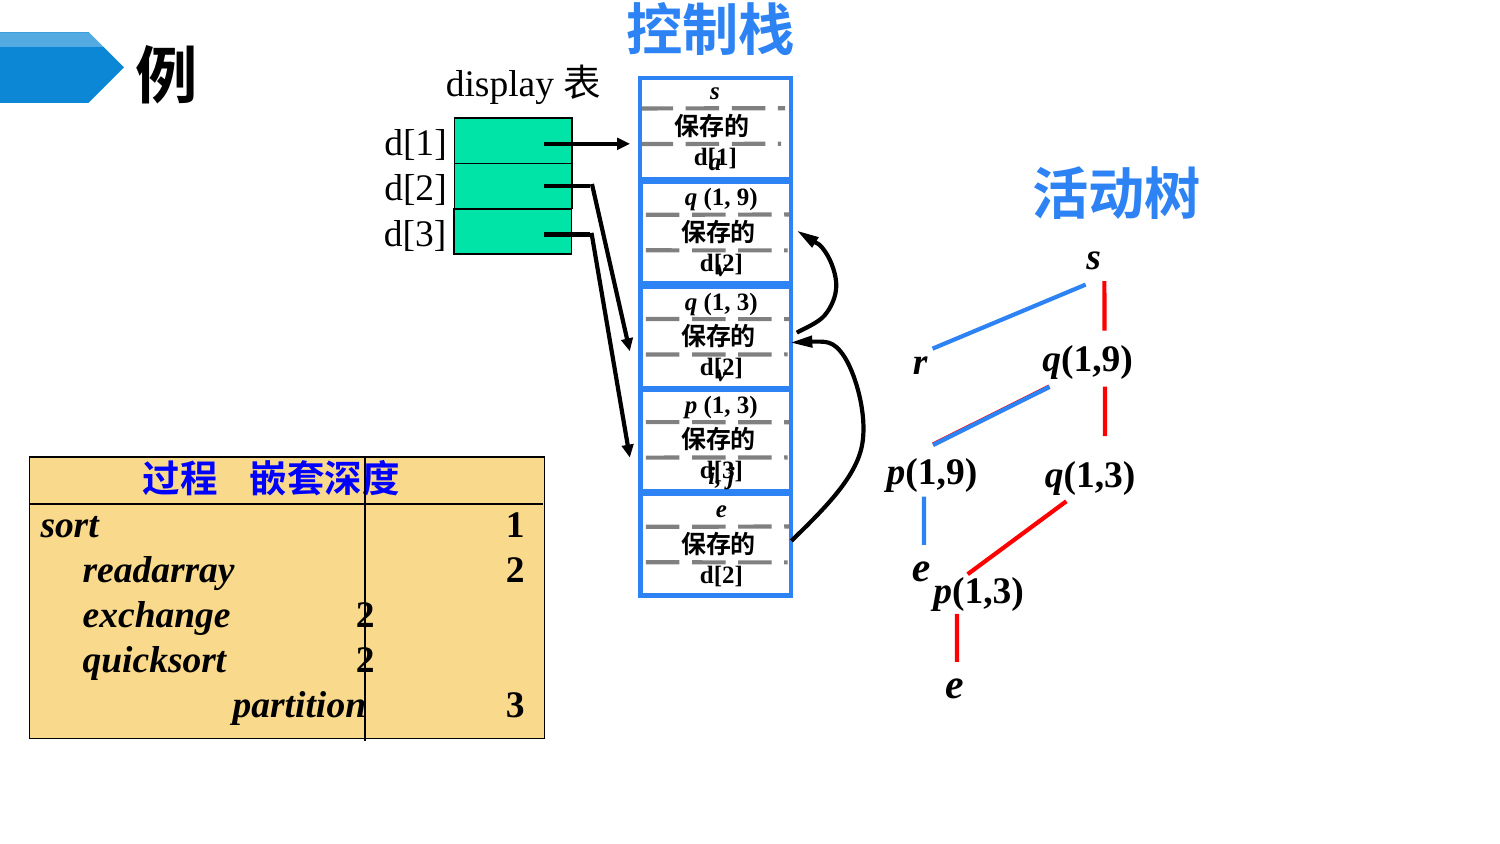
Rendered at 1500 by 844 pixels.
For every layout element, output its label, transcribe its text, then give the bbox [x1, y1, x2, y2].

text_box d[1] [369, 110, 520, 154]
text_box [368, 200, 538, 262]
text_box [369, 155, 573, 200]
text_box 控制栈 [608, 0, 814, 43]
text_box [639, 72, 792, 178]
text_box p(1,9) [875, 441, 1034, 529]
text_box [640, 178, 798, 282]
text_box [544, 183, 630, 232]
text_box display表 [431, 103, 623, 112]
text_box [803, 335, 865, 532]
text_box e [897, 531, 942, 577]
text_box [543, 232, 630, 458]
text_box p(1,3) [922, 560, 1081, 649]
text_box s [1074, 232, 1241, 303]
text_box e [930, 649, 975, 694]
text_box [640, 283, 798, 385]
title 例 [123, 43, 1425, 103]
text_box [29, 456, 545, 741]
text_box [640, 386, 798, 490]
text_box q(1,9) [1030, 328, 1190, 416]
text_box q(1,3) [1033, 444, 1192, 532]
text_box 活动树 [943, 152, 1289, 232]
text_box r [901, 331, 982, 407]
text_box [640, 490, 798, 596]
text_box [803, 232, 837, 330]
text_box [520, 118, 573, 153]
